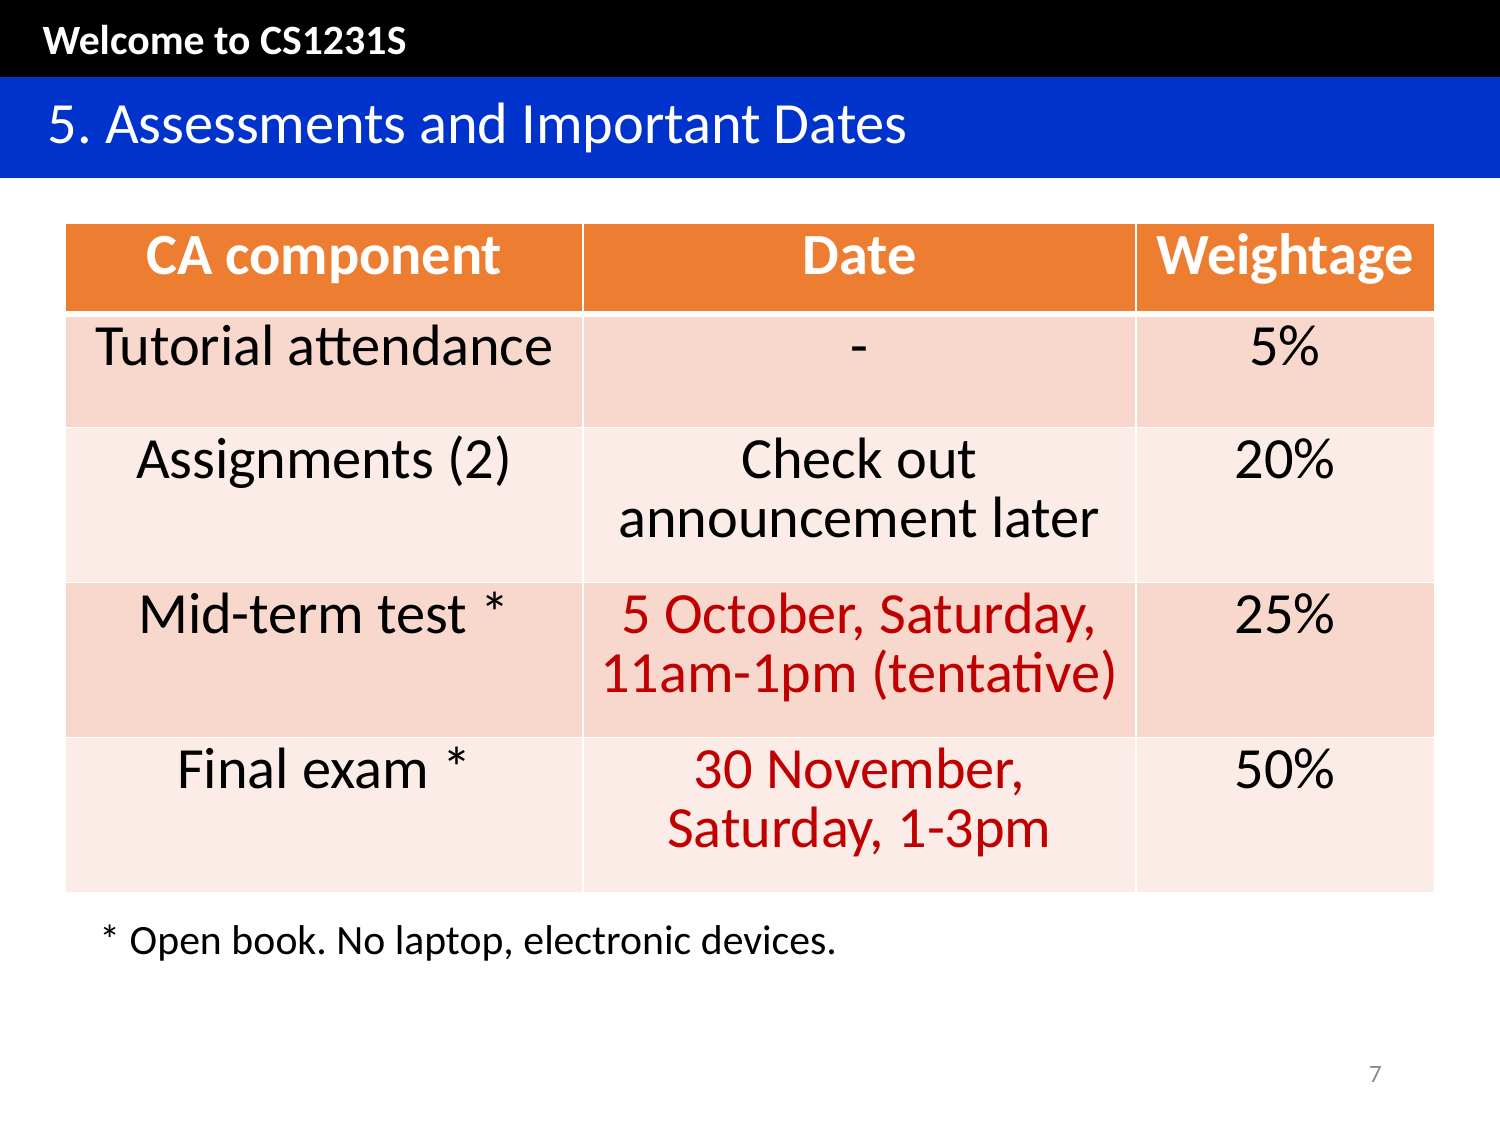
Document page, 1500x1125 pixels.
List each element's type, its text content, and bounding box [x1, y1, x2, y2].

table_cell Tutorial attendance [66, 317, 582, 427]
table_cell 20% [1137, 428, 1434, 582]
table_cell 25% [1137, 583, 1434, 737]
table_cell 50% [1137, 738, 1434, 892]
table_header CA component [66, 224, 582, 311]
table_cell Assignments (2) [66, 428, 582, 582]
text_box [0, 0, 1500, 77]
slide_number 7 [1059, 1042, 1397, 1103]
table_cell 30 November, Saturday, 1-3pm [584, 738, 1135, 892]
text_box 5. Assessments and Important Dates [0, 77, 1500, 178]
table_header Weightage [1137, 224, 1434, 311]
table_cell - [584, 317, 1135, 427]
table_header Date [584, 224, 1135, 311]
table_cell 5% [1137, 317, 1434, 427]
table_cell 5 October, Saturday, 11am-1pm (tentative) [584, 583, 1135, 737]
table_cell Mid-term test * [66, 583, 582, 737]
table_cell Check out announcement later [584, 428, 1135, 582]
table_cell Final exam * [66, 738, 582, 892]
text_box Welcome to CS1231S [27, 5, 490, 71]
text_box * Open book. No laptop, electronic devices. [84, 905, 883, 971]
